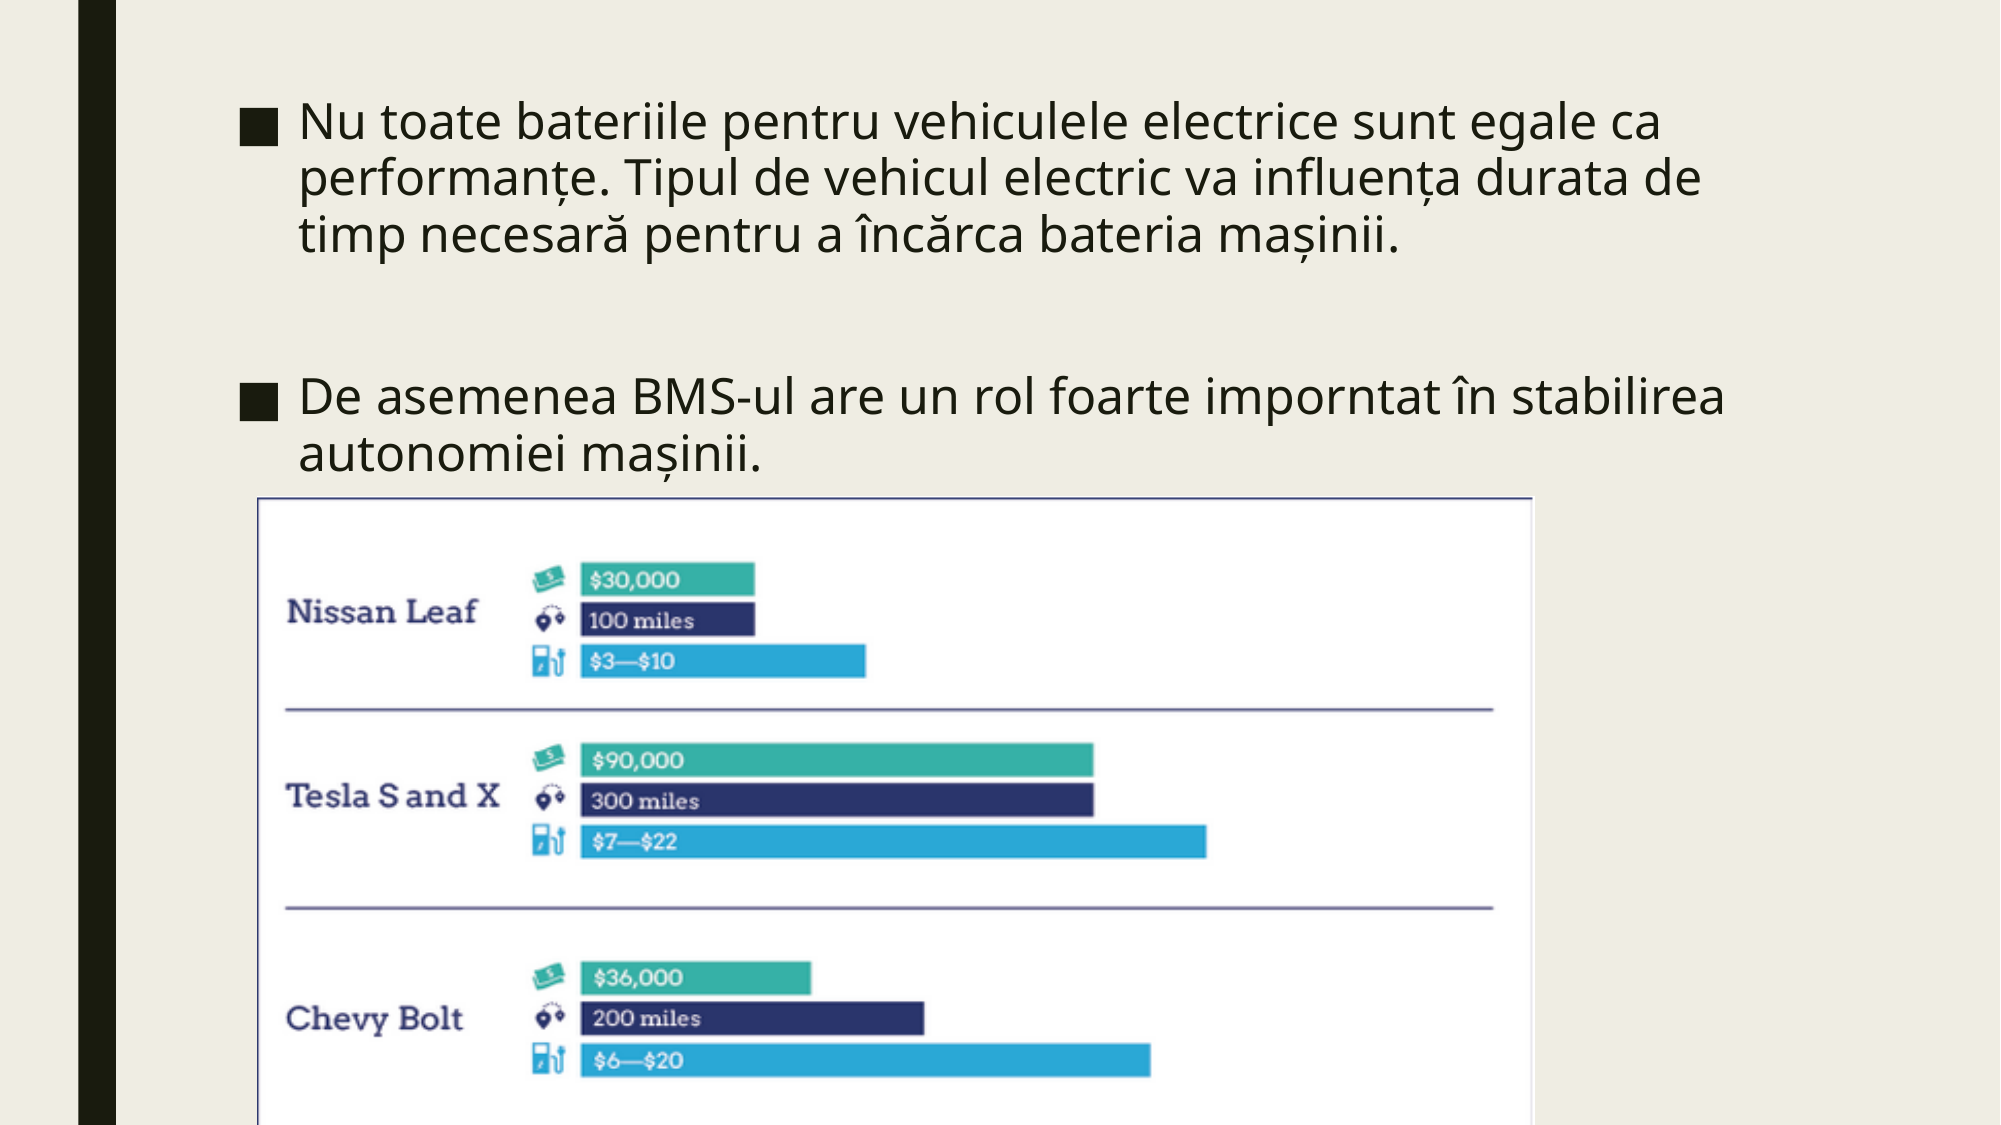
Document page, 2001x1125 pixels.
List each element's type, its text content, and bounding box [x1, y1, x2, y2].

picture [257, 496, 1535, 1125]
list Nu toate bateriile pentru vehiculele electrice sunt egale ca performanțe. Tipul de vehicul electric va influența durata de timp necesară pentru a încărca bateria mașinii. De asemenea BMS-ul are un rol foarte imporntat în stabilirea autonomiei mașinii. [220, 86, 1826, 738]
